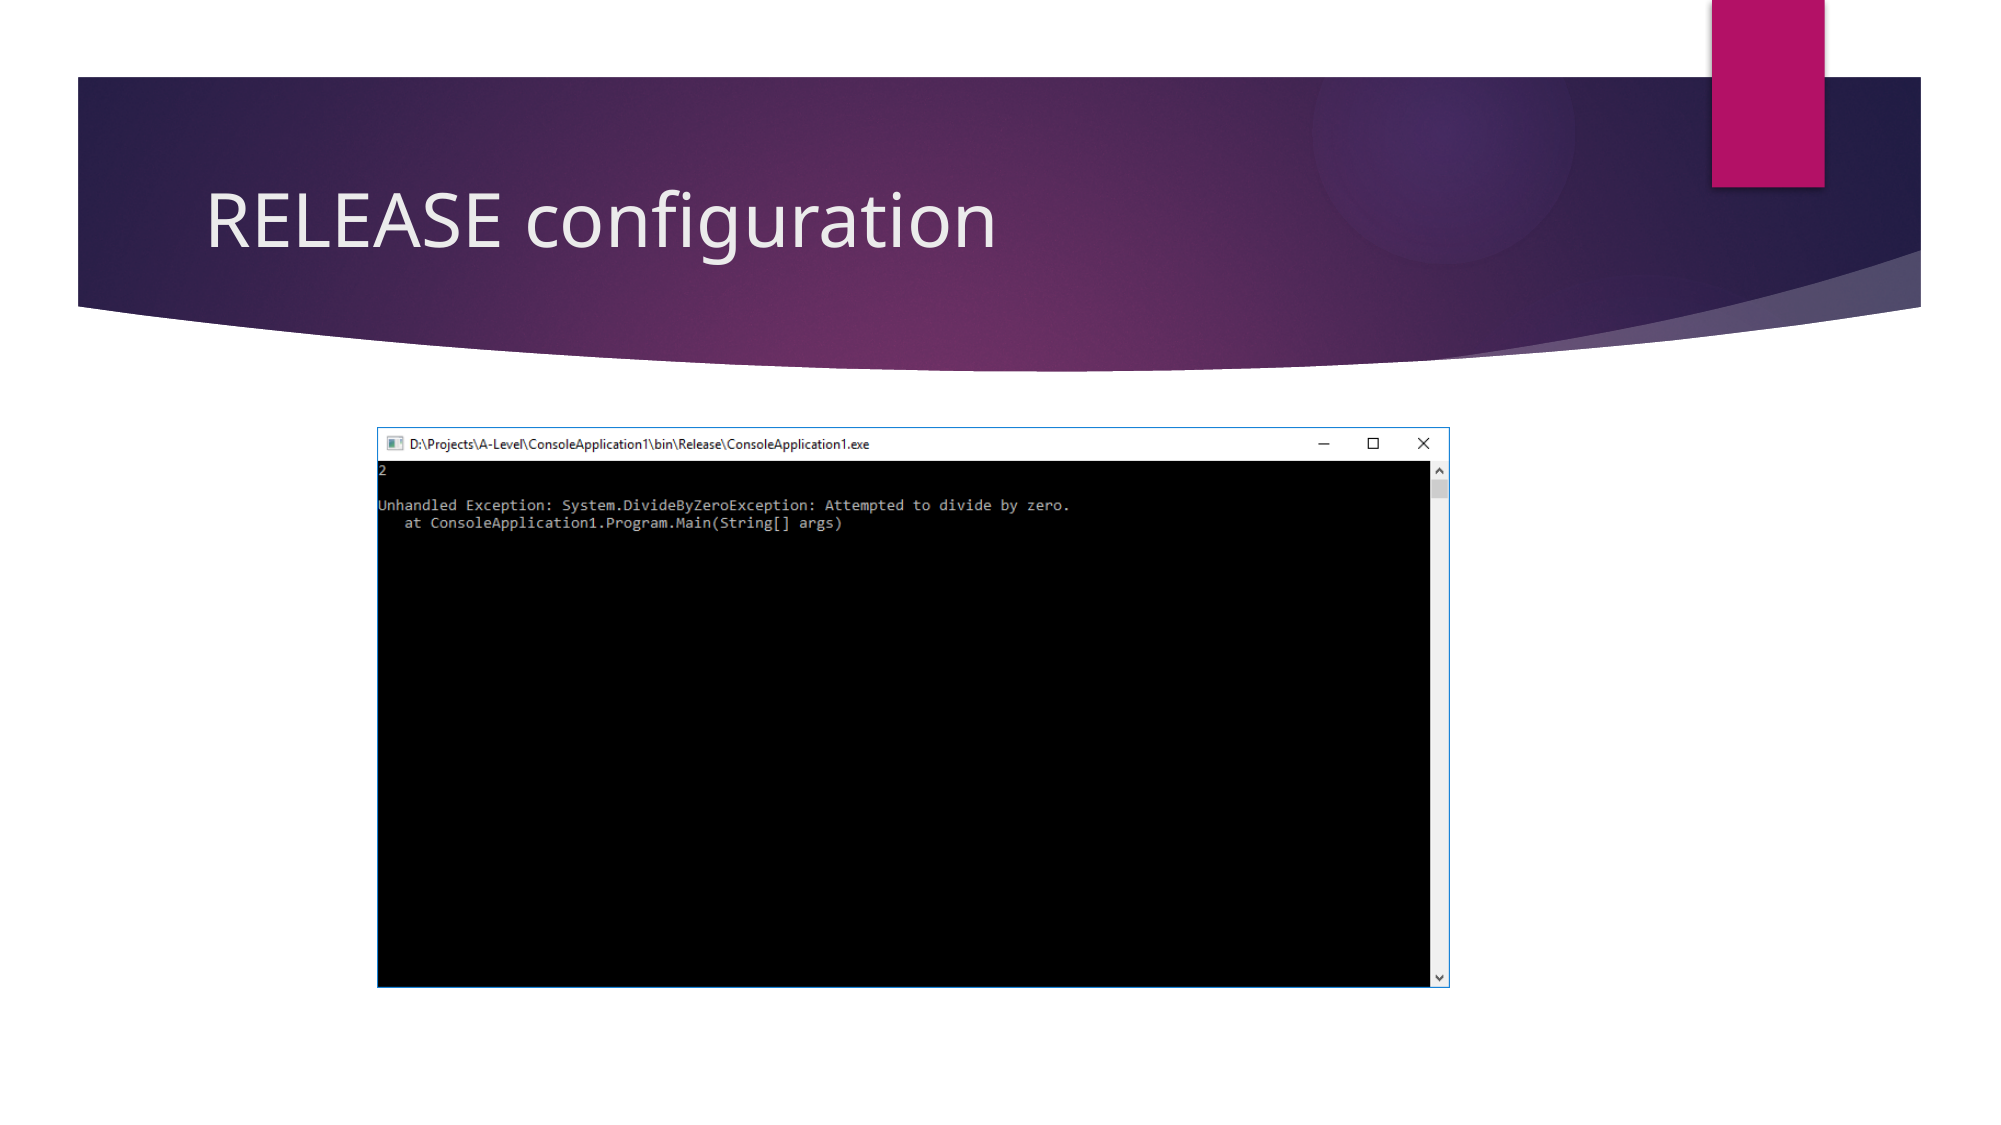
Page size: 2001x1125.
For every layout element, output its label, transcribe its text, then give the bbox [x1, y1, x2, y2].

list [377, 426, 1450, 988]
title RELEASE configuration [189, 159, 1627, 276]
